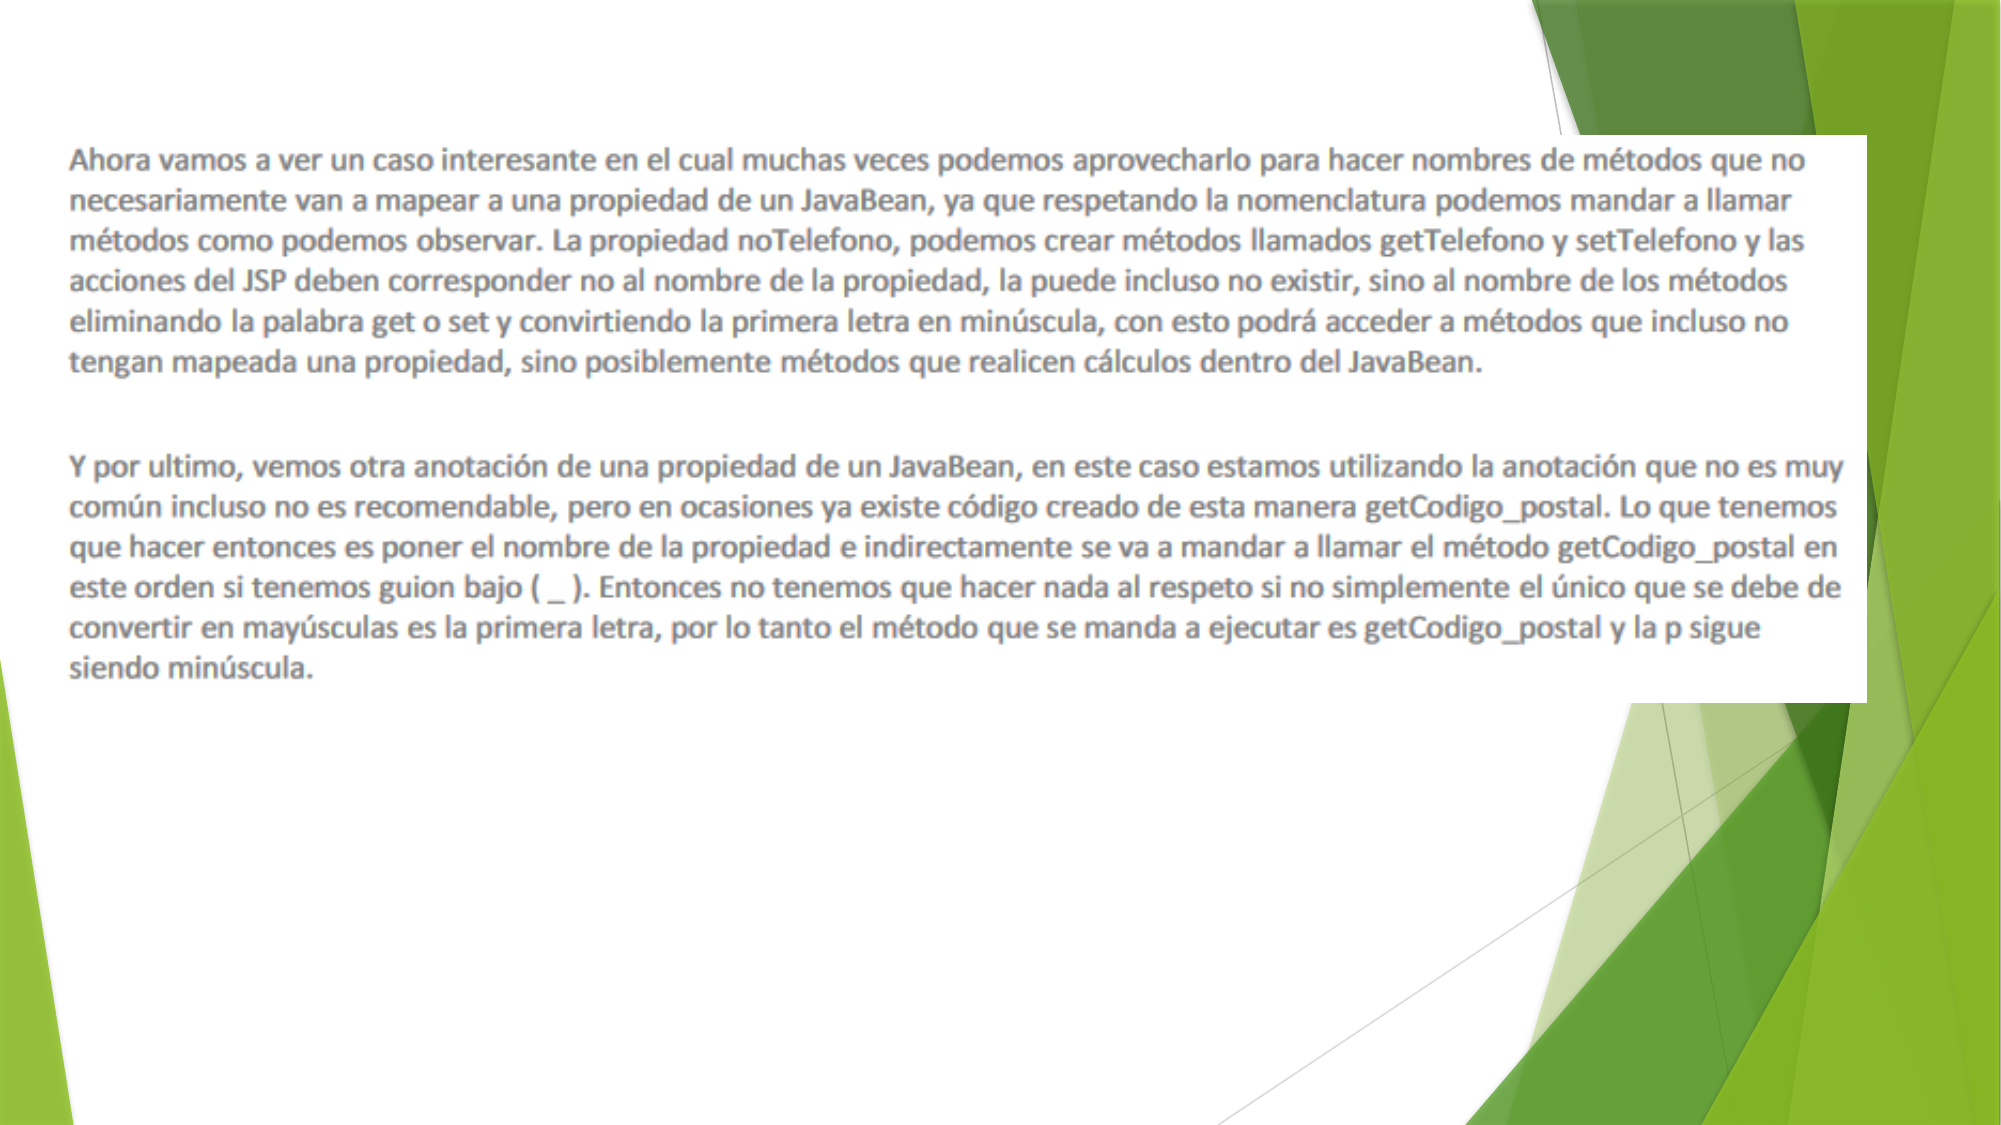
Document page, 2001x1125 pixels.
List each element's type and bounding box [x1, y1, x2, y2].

picture [54, 135, 1868, 703]
